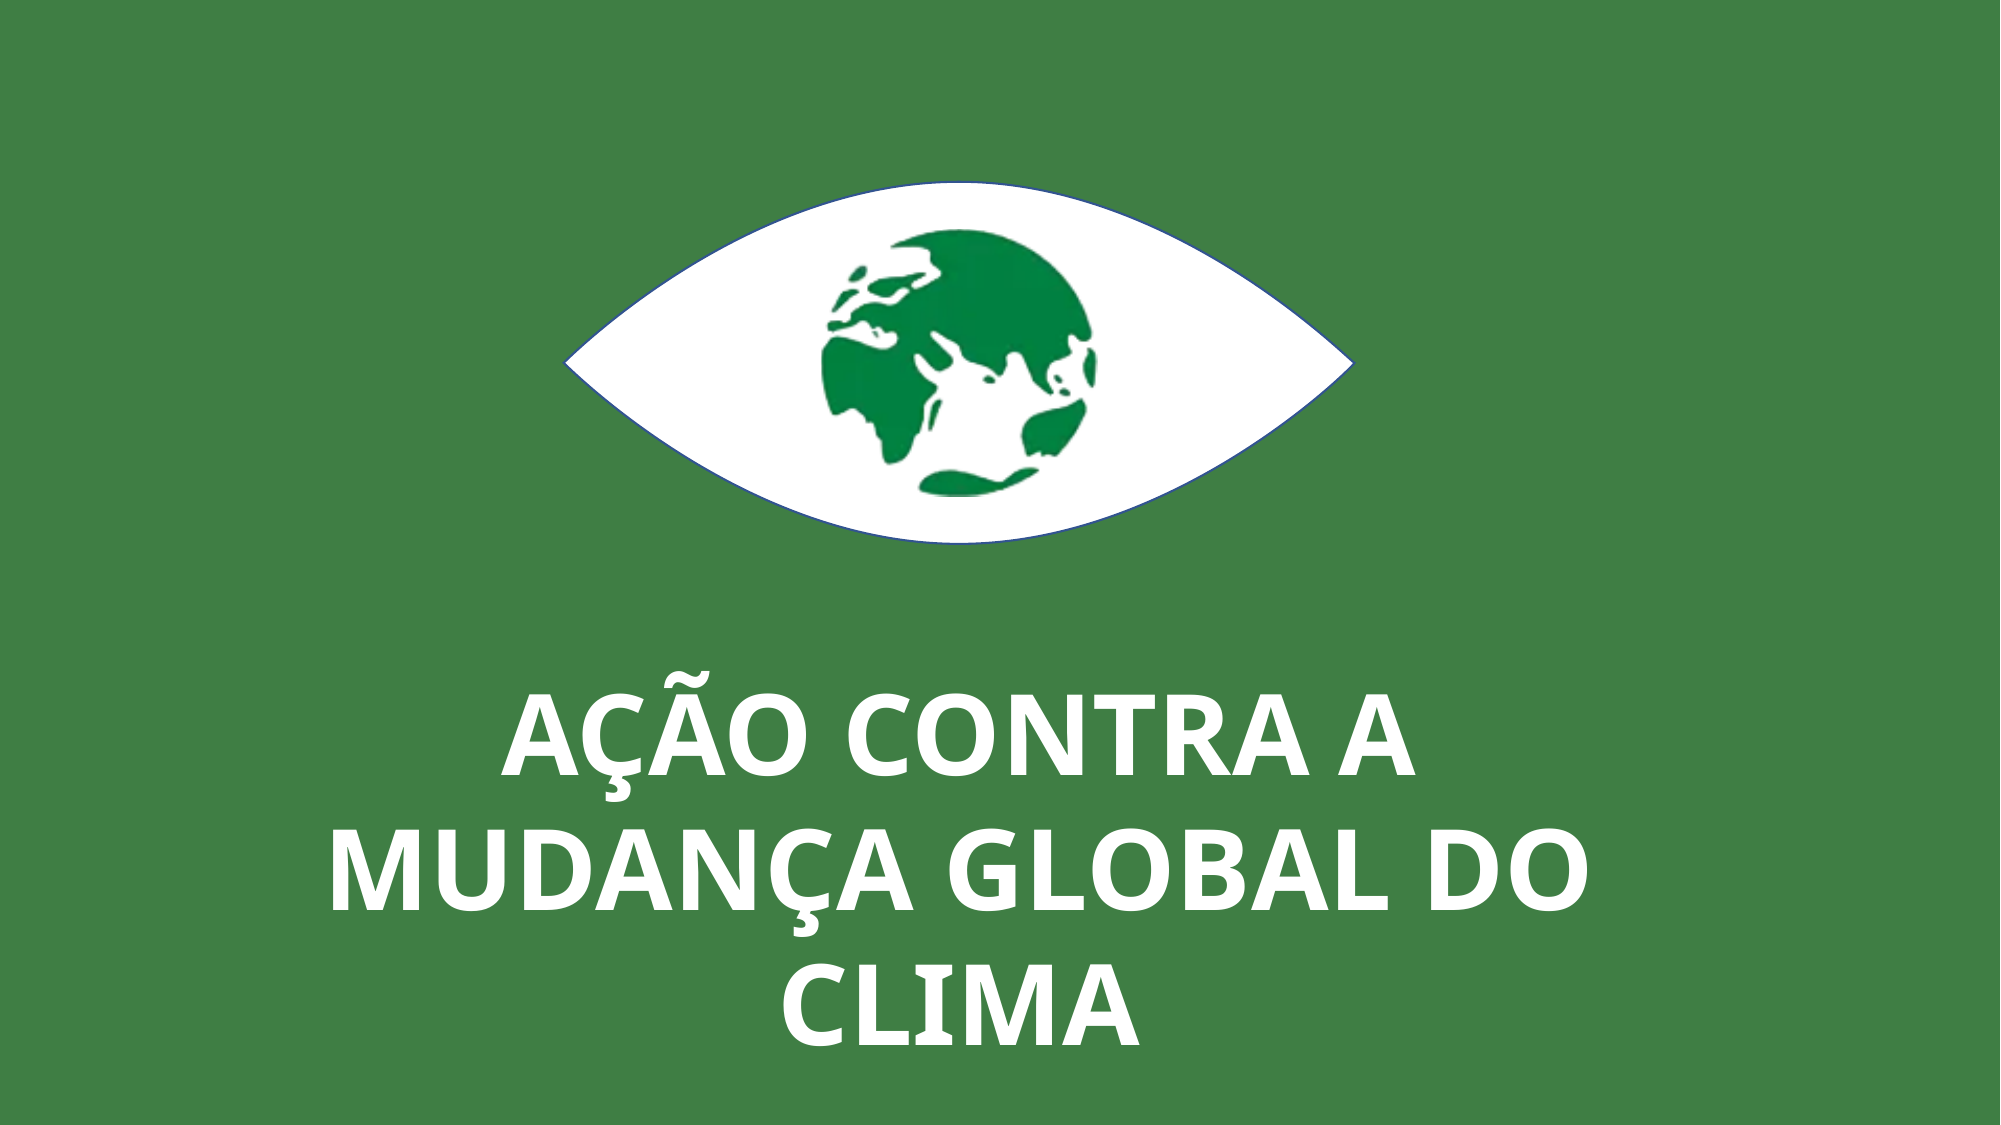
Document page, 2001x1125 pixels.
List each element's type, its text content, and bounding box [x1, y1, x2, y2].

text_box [820, 229, 1098, 497]
text_box [562, 180, 1356, 545]
text_box AÇÃO CONTRA A MUDANÇA GLOBAL DO CLIMA [209, 655, 1709, 1076]
